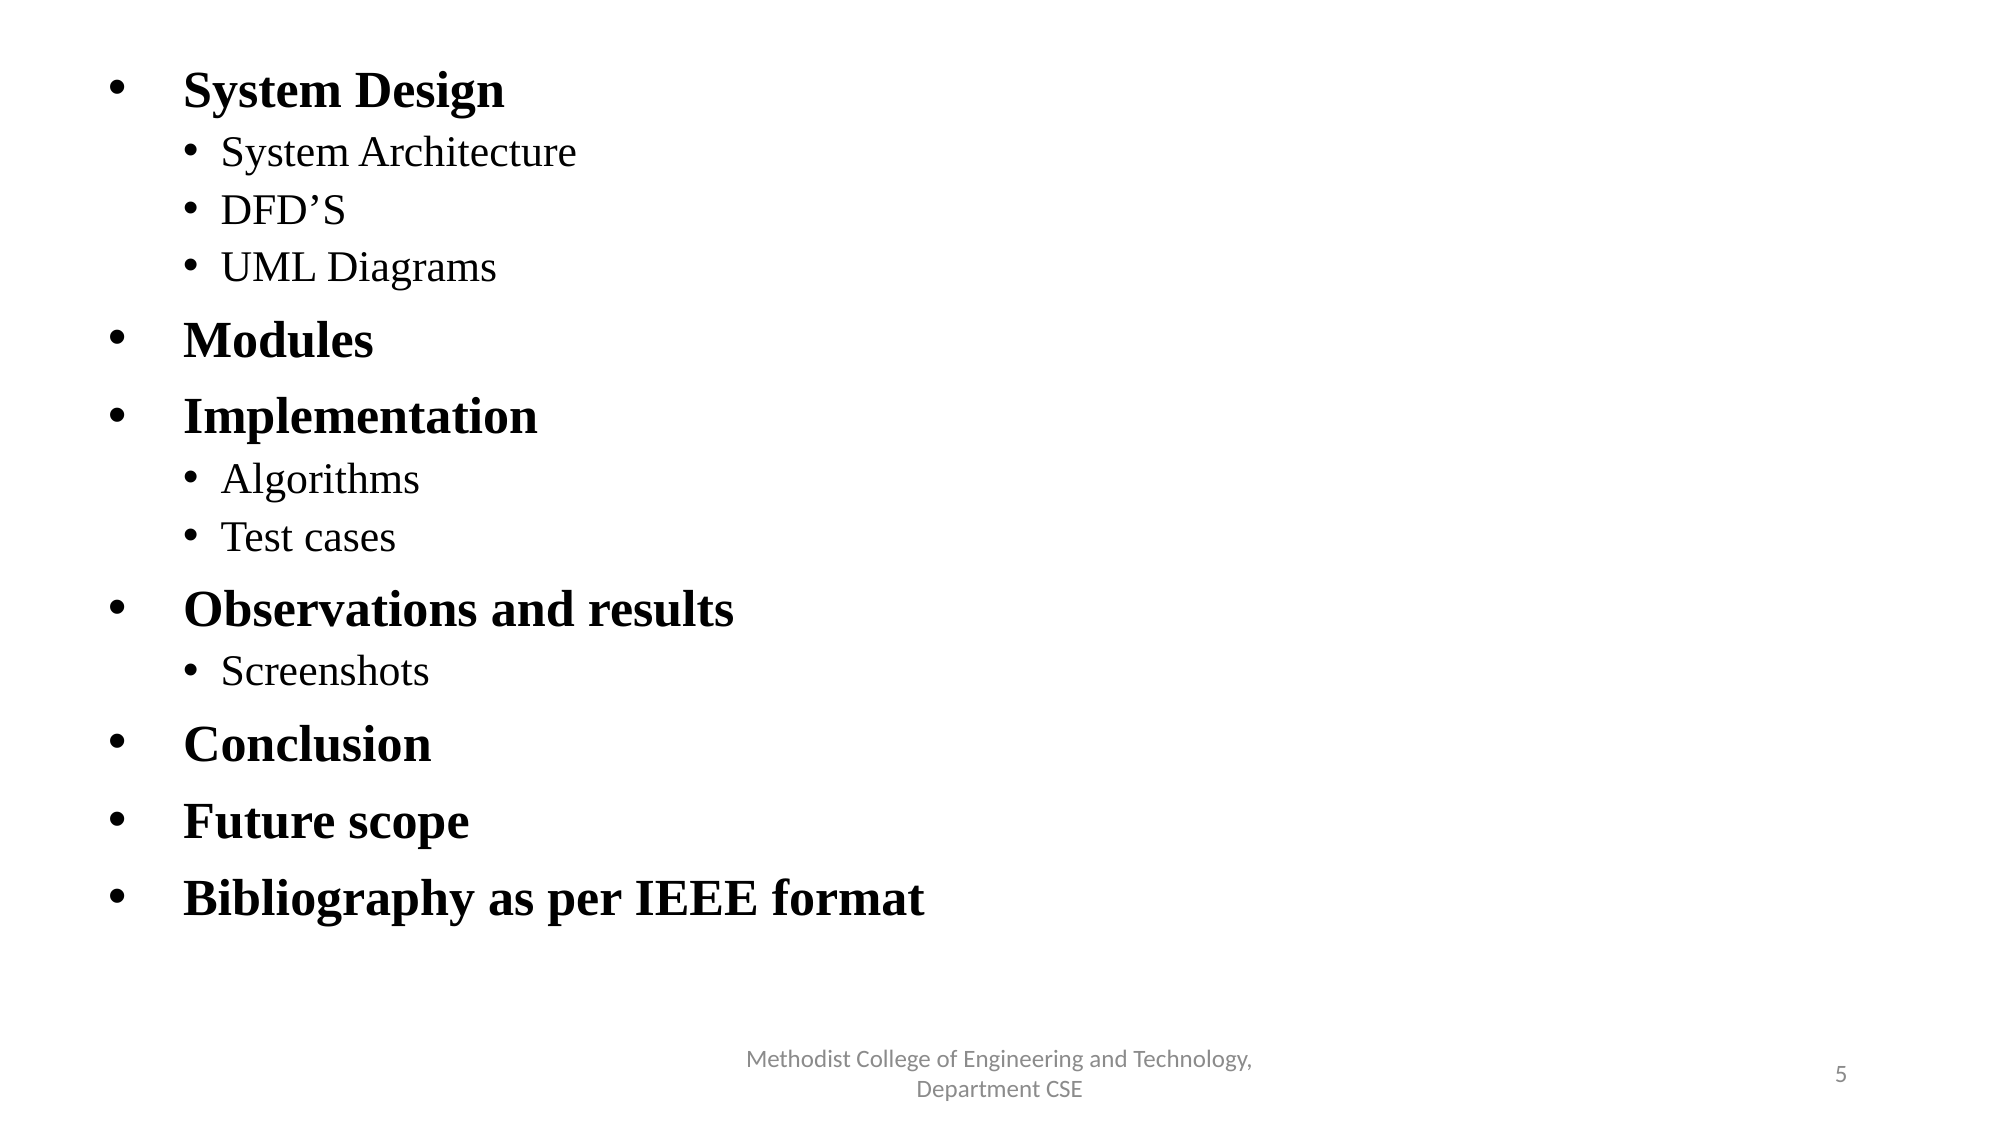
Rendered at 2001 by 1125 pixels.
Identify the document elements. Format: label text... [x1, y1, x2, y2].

list System Design System Architecture DFD’S UML Diagrams Modules Implementation Algorithms Test cases Observations and results Screenshots Conclusion Future scope Bibliography as per IEEE format [93, 54, 1945, 1005]
footer Methodist College of Engineering and Technology, Department CSE [662, 1042, 1338, 1103]
slide_number 5 [1412, 1042, 1863, 1103]
